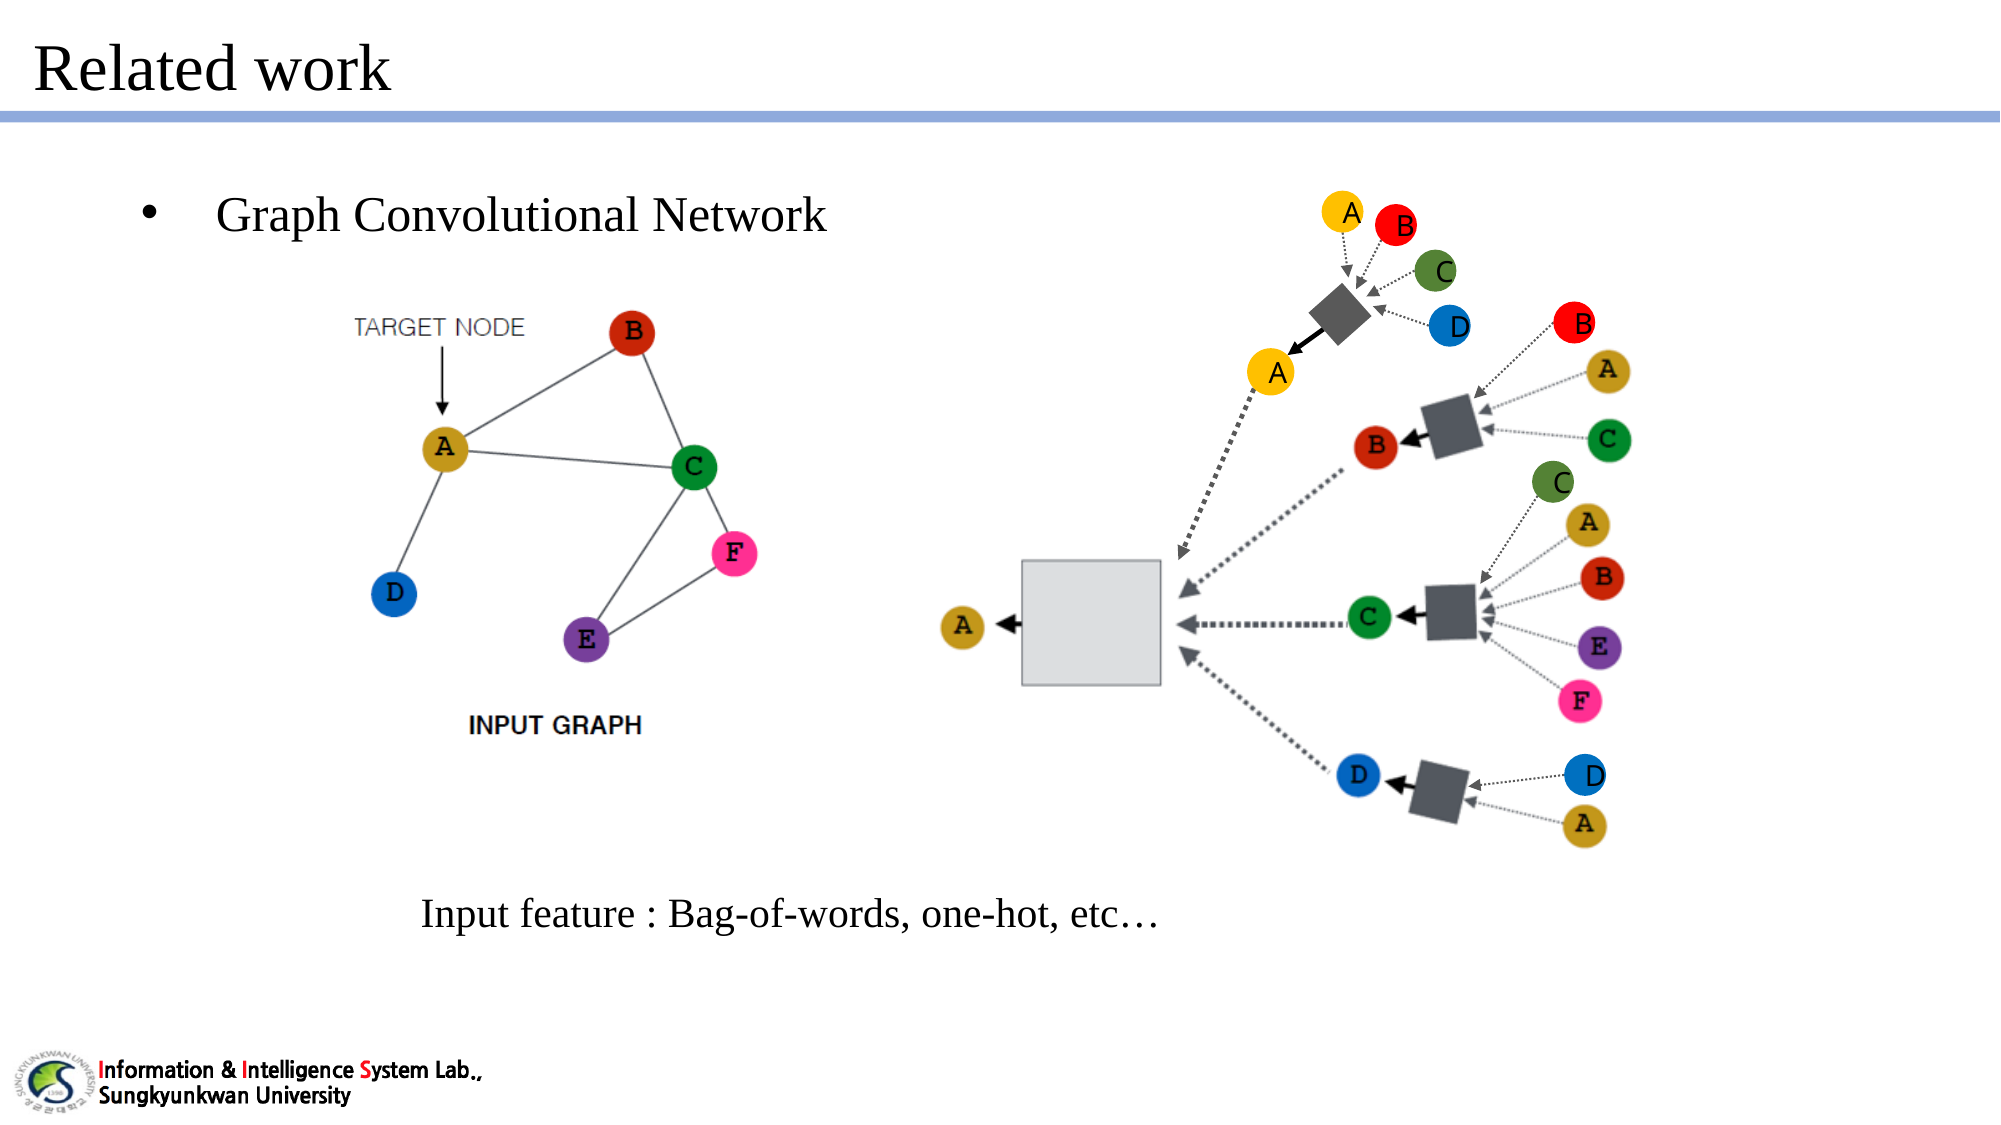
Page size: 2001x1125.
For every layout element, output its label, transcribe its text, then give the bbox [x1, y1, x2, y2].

text_box [0, 110, 2000, 123]
picture [345, 296, 777, 748]
text_box Related work [0, 10, 1858, 109]
picture [0, 1039, 497, 1120]
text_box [926, 190, 1684, 878]
subtitle Graph Convolutional Network [50, 167, 1939, 995]
